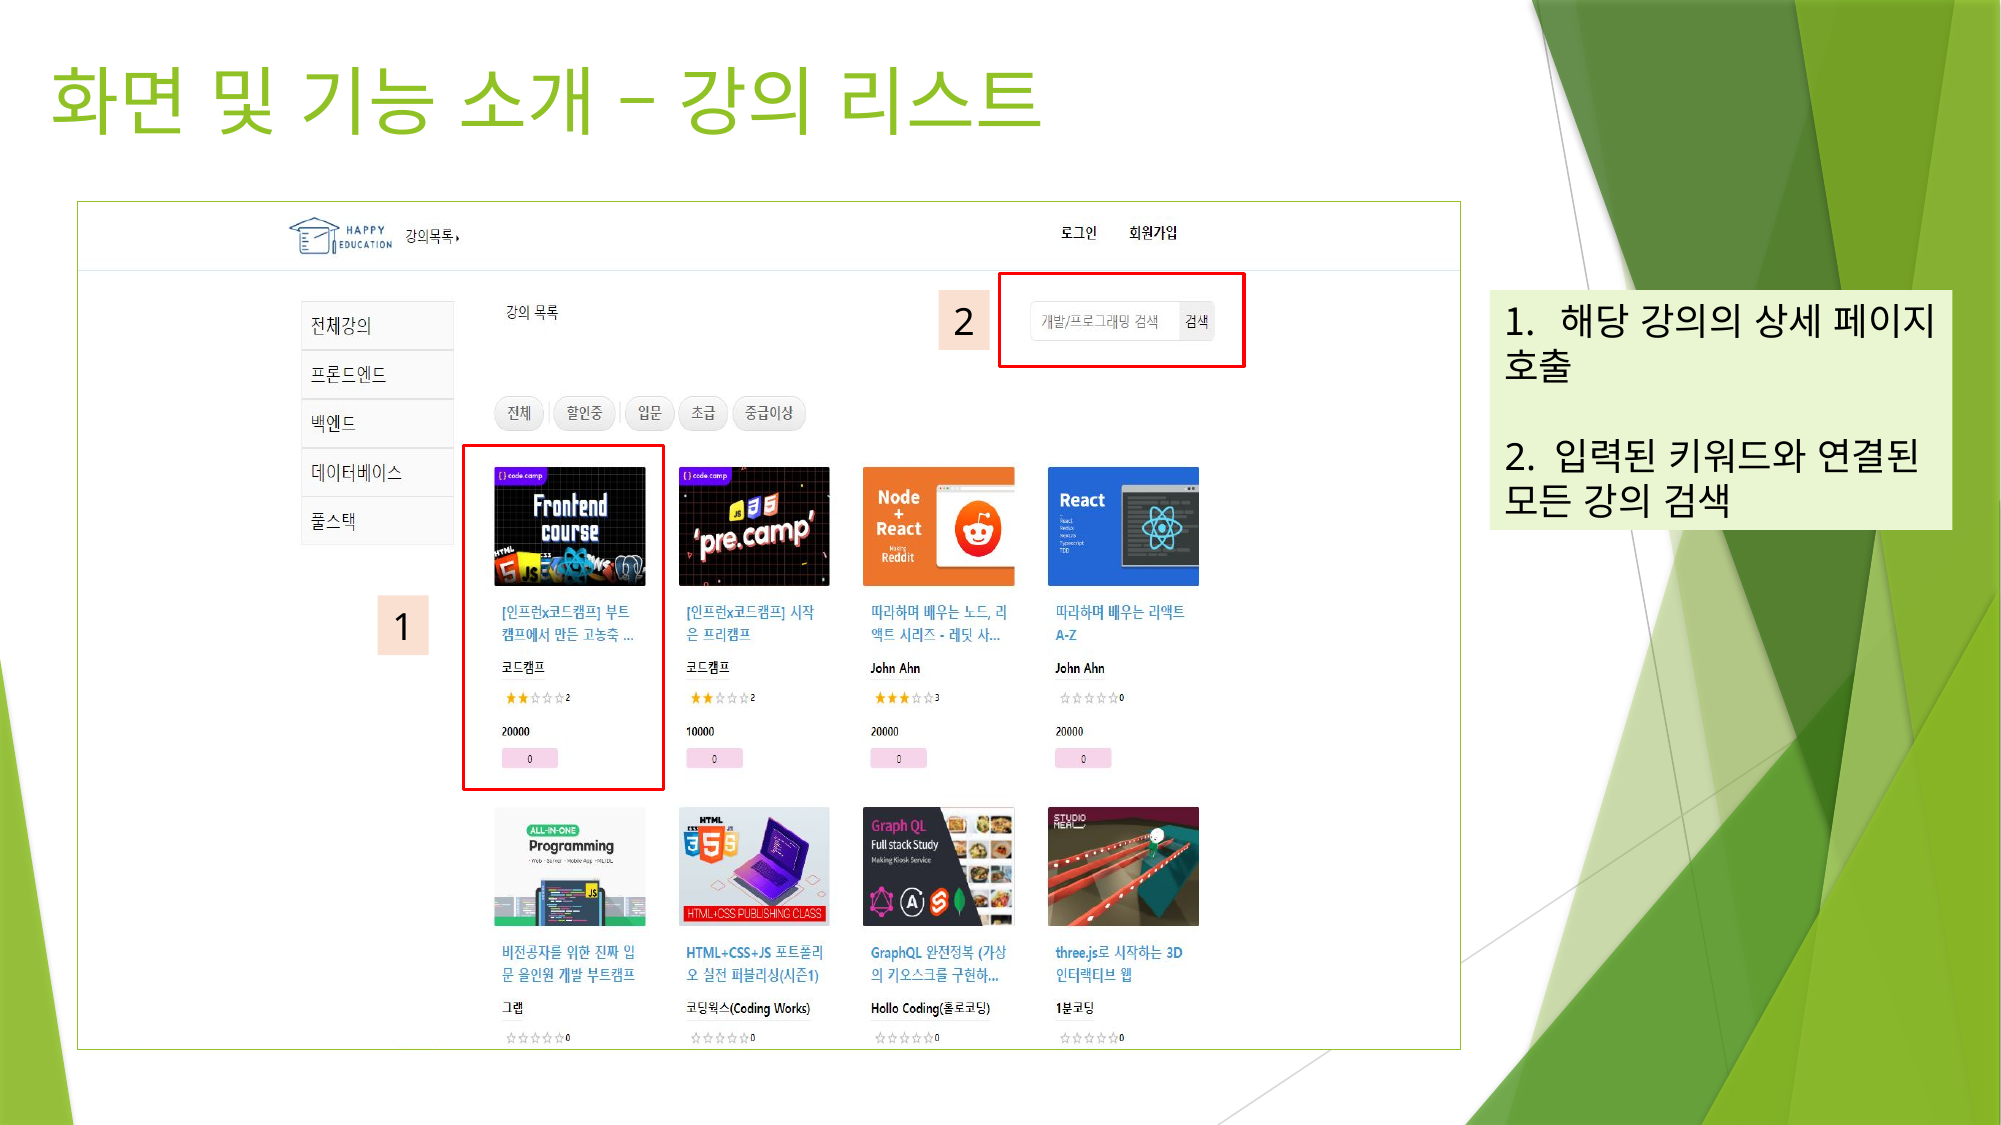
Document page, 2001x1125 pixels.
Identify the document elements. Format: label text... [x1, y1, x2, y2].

picture [76, 200, 1462, 1051]
text_box 해당 강의의 상세 페이지 호출 2. 입력된 키워드와 연결된 모든 강의 검색 [1489, 290, 1953, 530]
text_box 화면 및 기능 소개 – 강의 리스트 [35, 47, 1678, 167]
